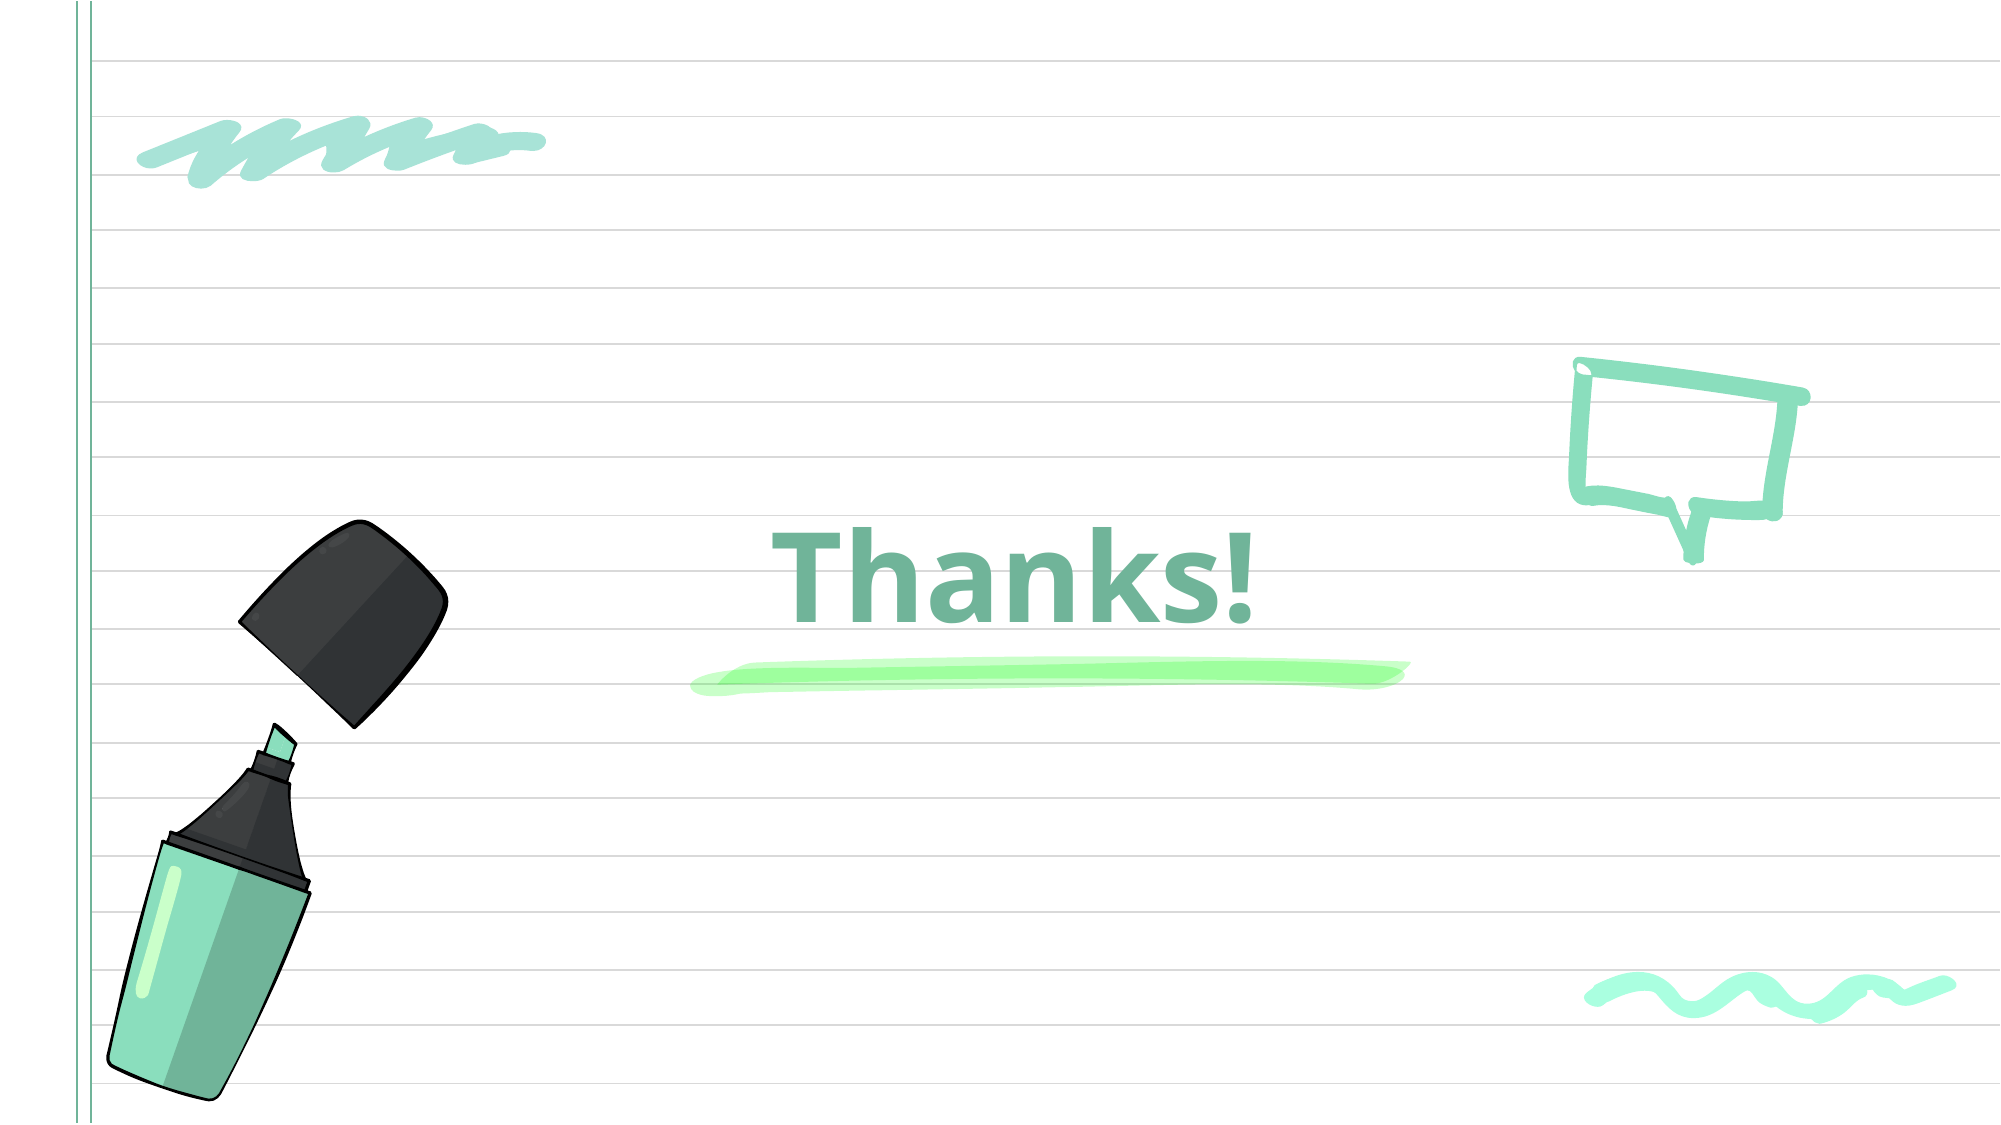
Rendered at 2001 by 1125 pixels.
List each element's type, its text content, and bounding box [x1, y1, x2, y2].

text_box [0, 688, 562, 928]
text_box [1557, 369, 1803, 562]
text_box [687, 650, 1422, 702]
text_box Thanks! [529, 470, 1501, 674]
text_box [1579, 972, 1963, 1024]
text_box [130, 116, 552, 189]
